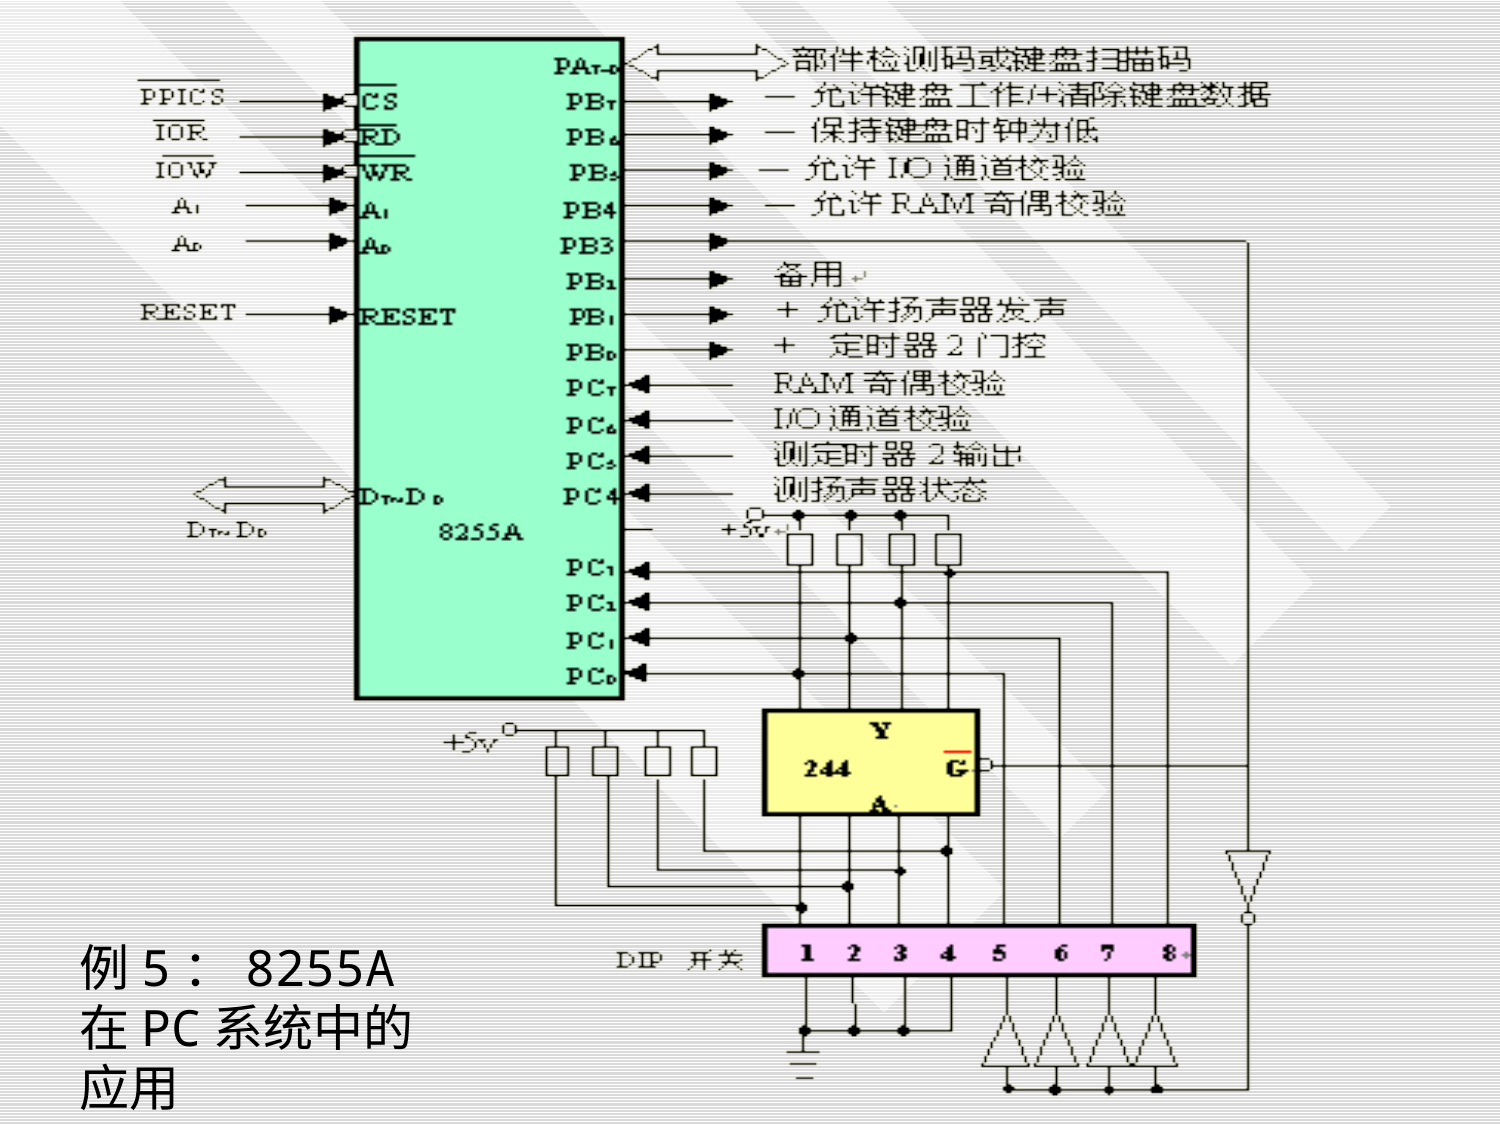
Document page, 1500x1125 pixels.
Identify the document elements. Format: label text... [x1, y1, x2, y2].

text_box 例5：8255A在PC系统中的应用 [64, 928, 467, 1124]
picture [135, 23, 1294, 1107]
